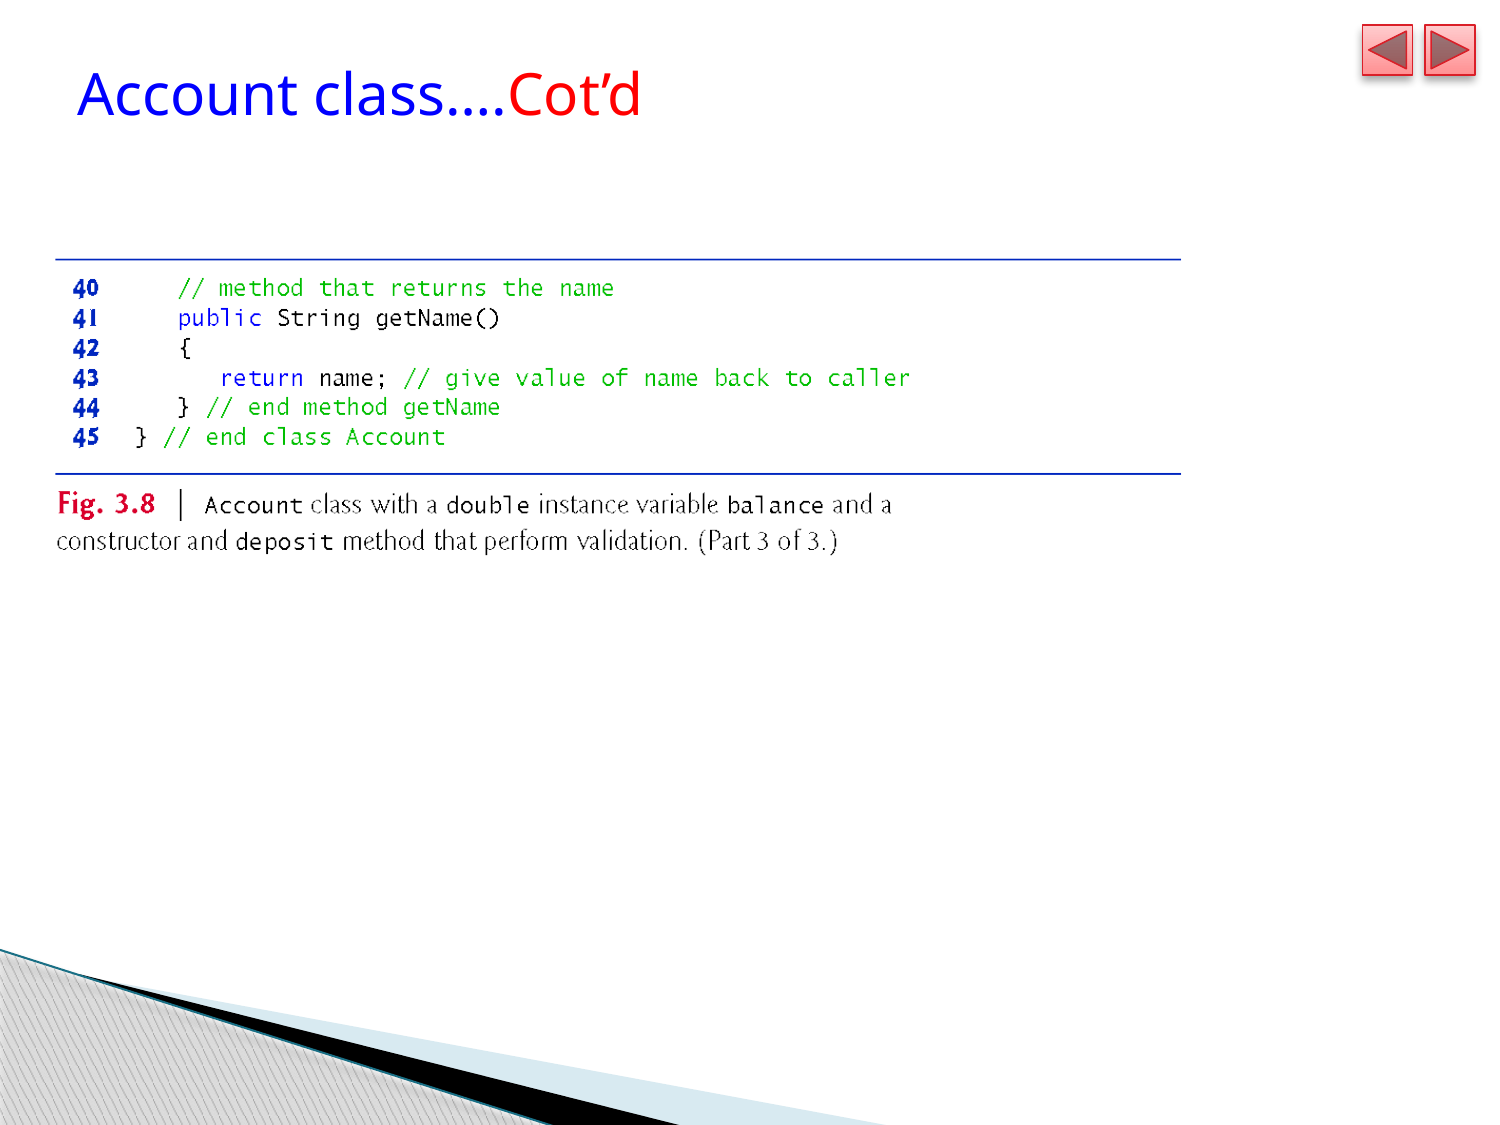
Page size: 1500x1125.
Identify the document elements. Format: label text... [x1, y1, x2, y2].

text_box Account class….Cot’d [62, 49, 1413, 205]
picture [12, 205, 1488, 1118]
